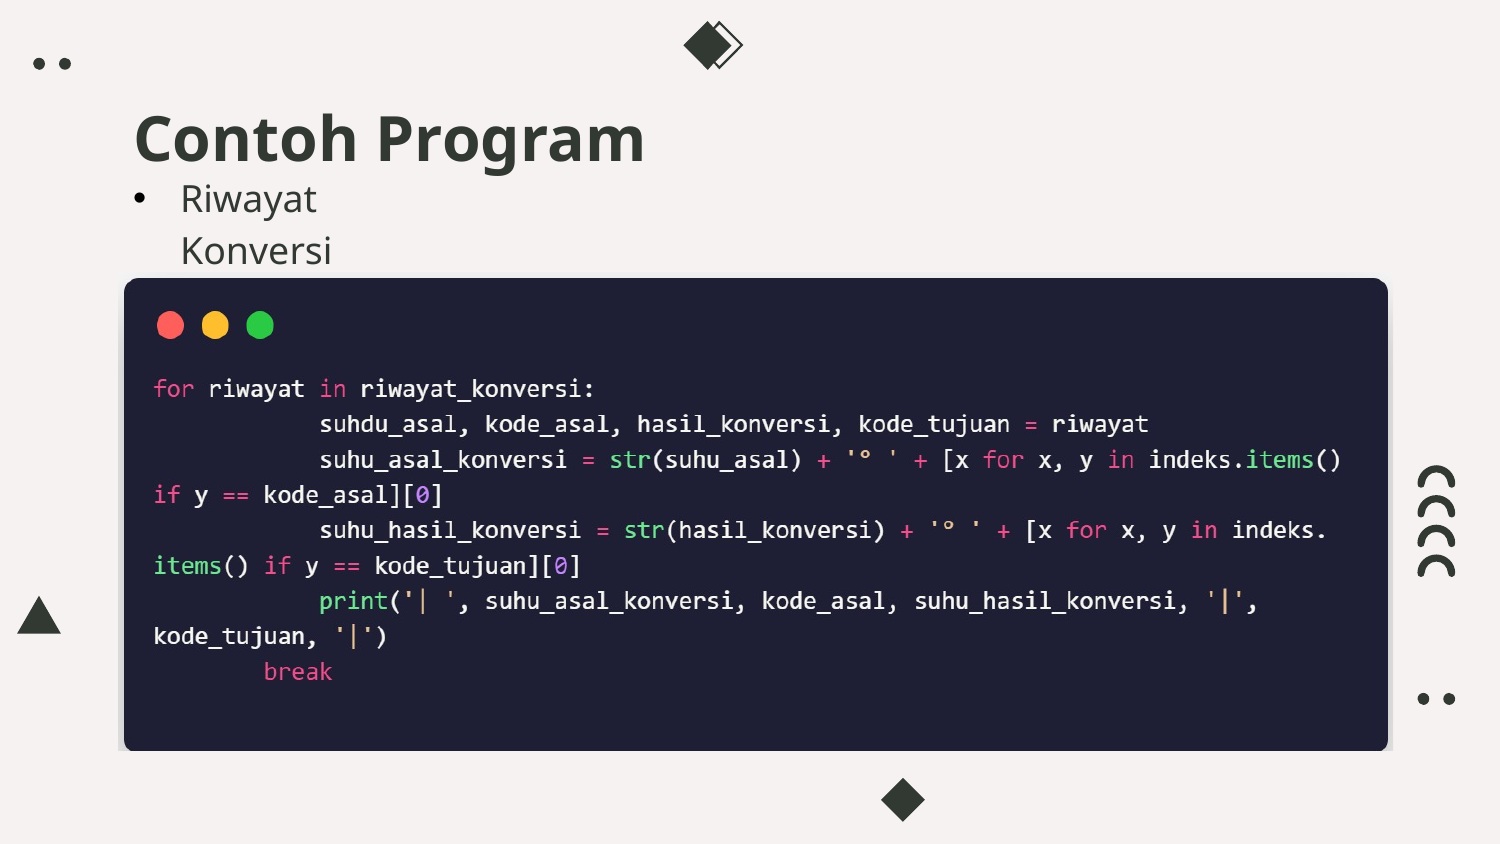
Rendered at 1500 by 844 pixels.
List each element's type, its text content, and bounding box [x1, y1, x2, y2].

text_box Riwayat Konversi [118, 189, 491, 250]
picture [117, 272, 1394, 751]
title Contoh Program [118, 72, 1382, 167]
